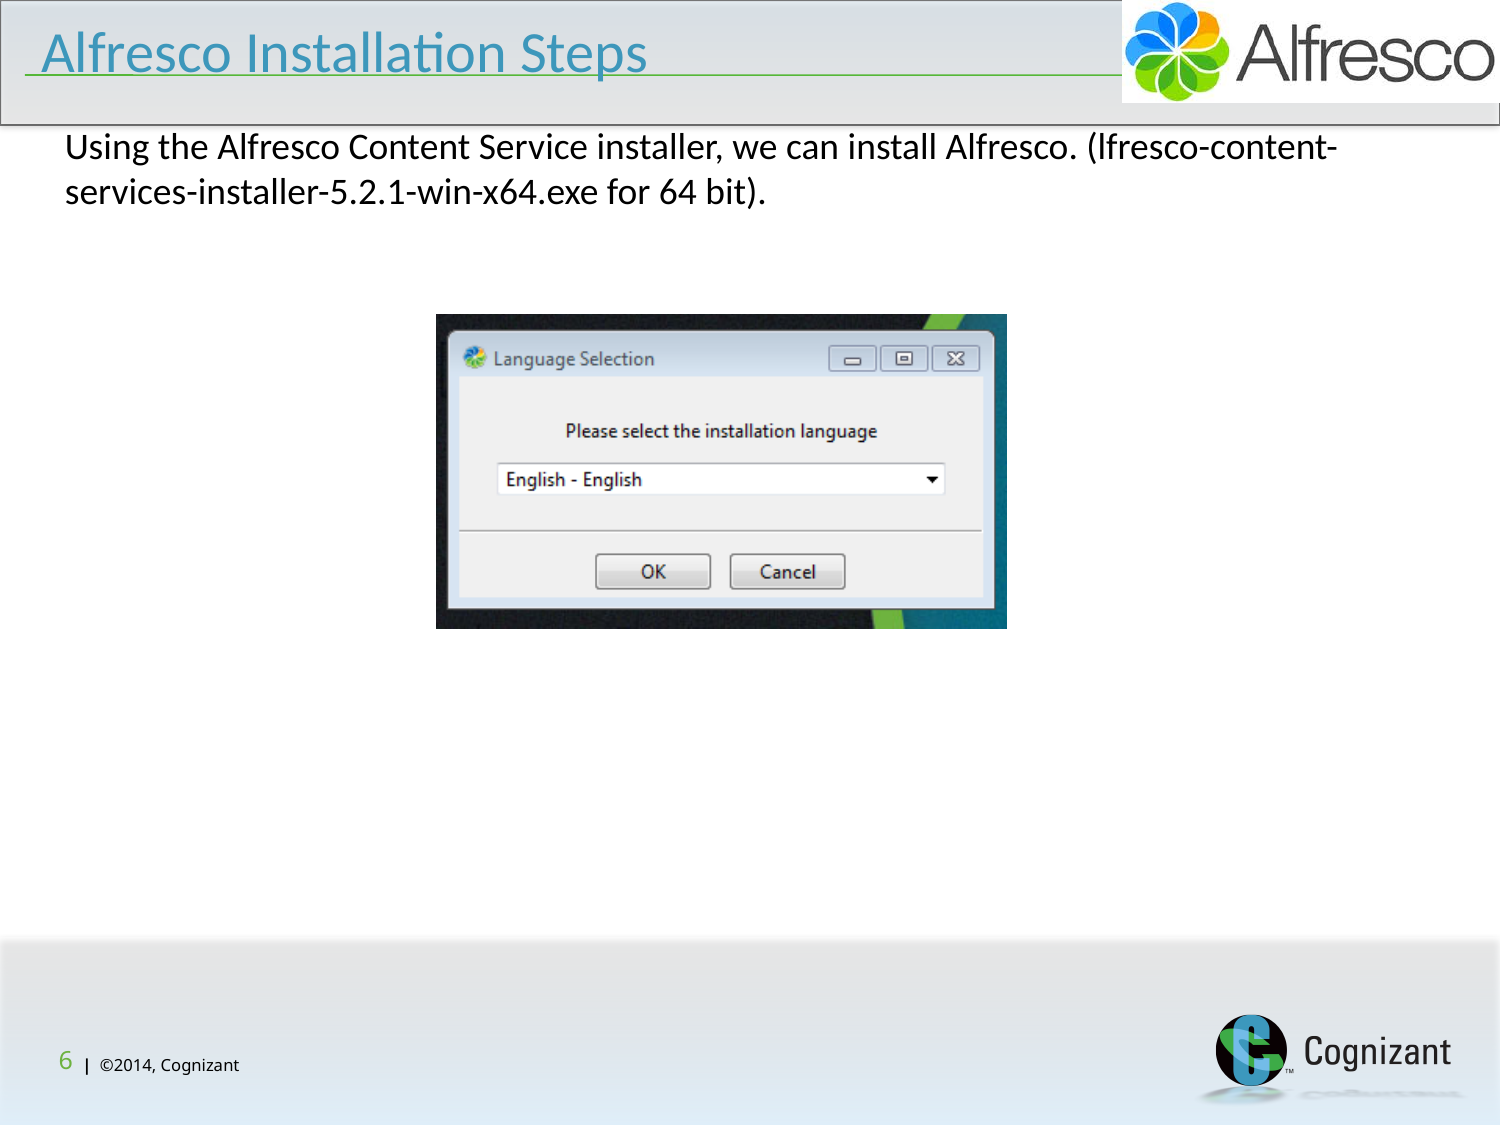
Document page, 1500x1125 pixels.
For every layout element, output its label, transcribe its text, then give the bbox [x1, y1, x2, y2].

picture [1165, 1006, 1488, 1125]
text_box Alfresco Installation Steps [25, 6, 836, 127]
text_box Using the Alfresco Content Service installer, we can install Alfresco. (lfresco-content-services-installer-5.2.1-win-x64.exe for 64 bit). [49, 114, 1393, 219]
picture [1122, 0, 1500, 103]
text_box 6 [12, 1037, 88, 1113]
picture [435, 314, 1007, 630]
